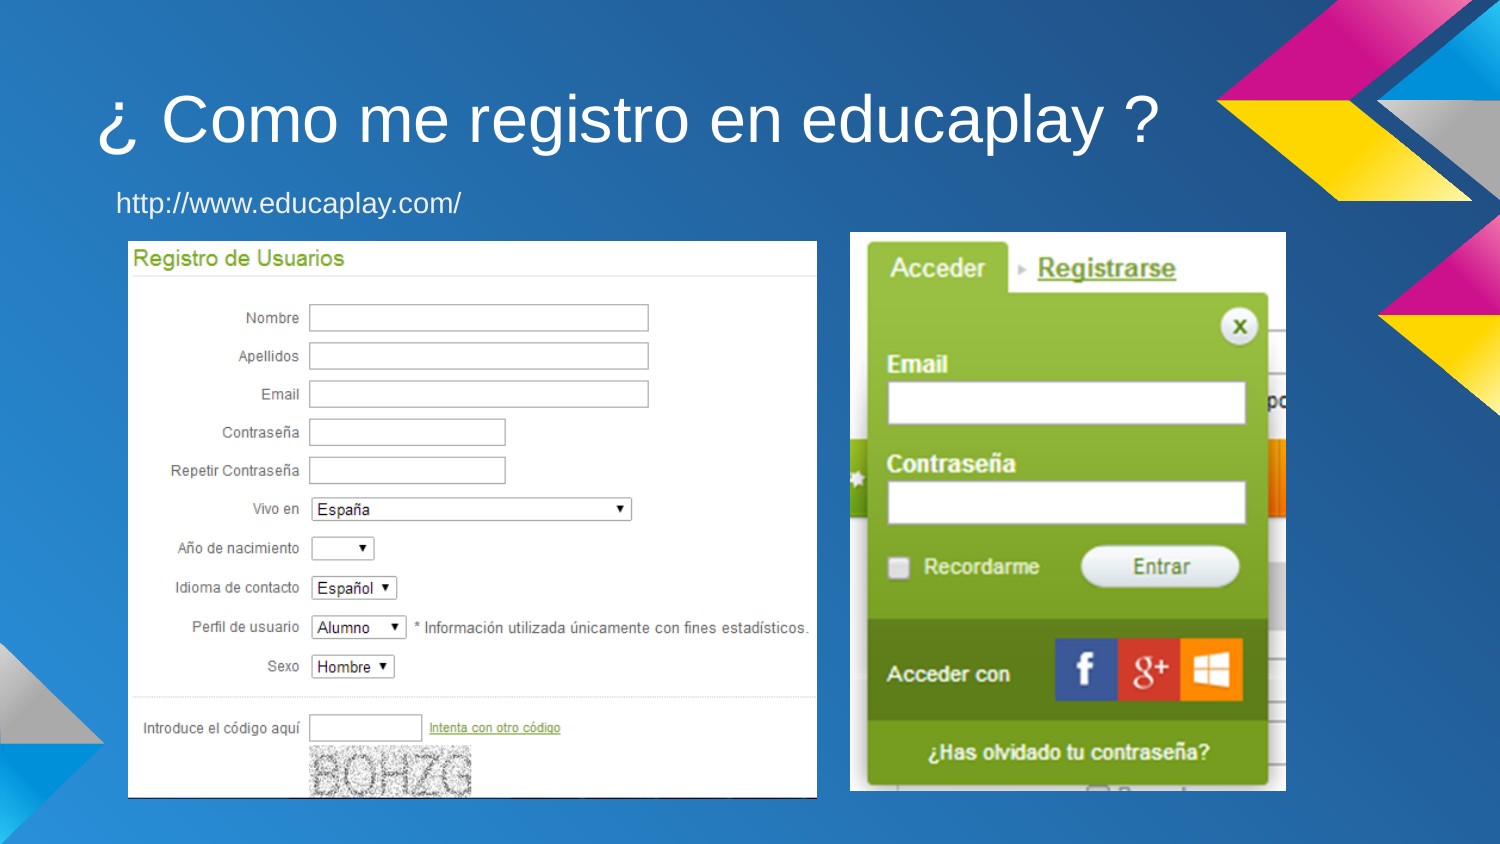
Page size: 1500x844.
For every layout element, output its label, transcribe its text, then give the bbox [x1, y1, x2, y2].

picture [128, 241, 817, 800]
text_box http://www.educaplay.com/ [100, 161, 891, 242]
picture [850, 232, 1286, 791]
title ¿ Como me registro en educaplay ? [0, 31, 1202, 173]
